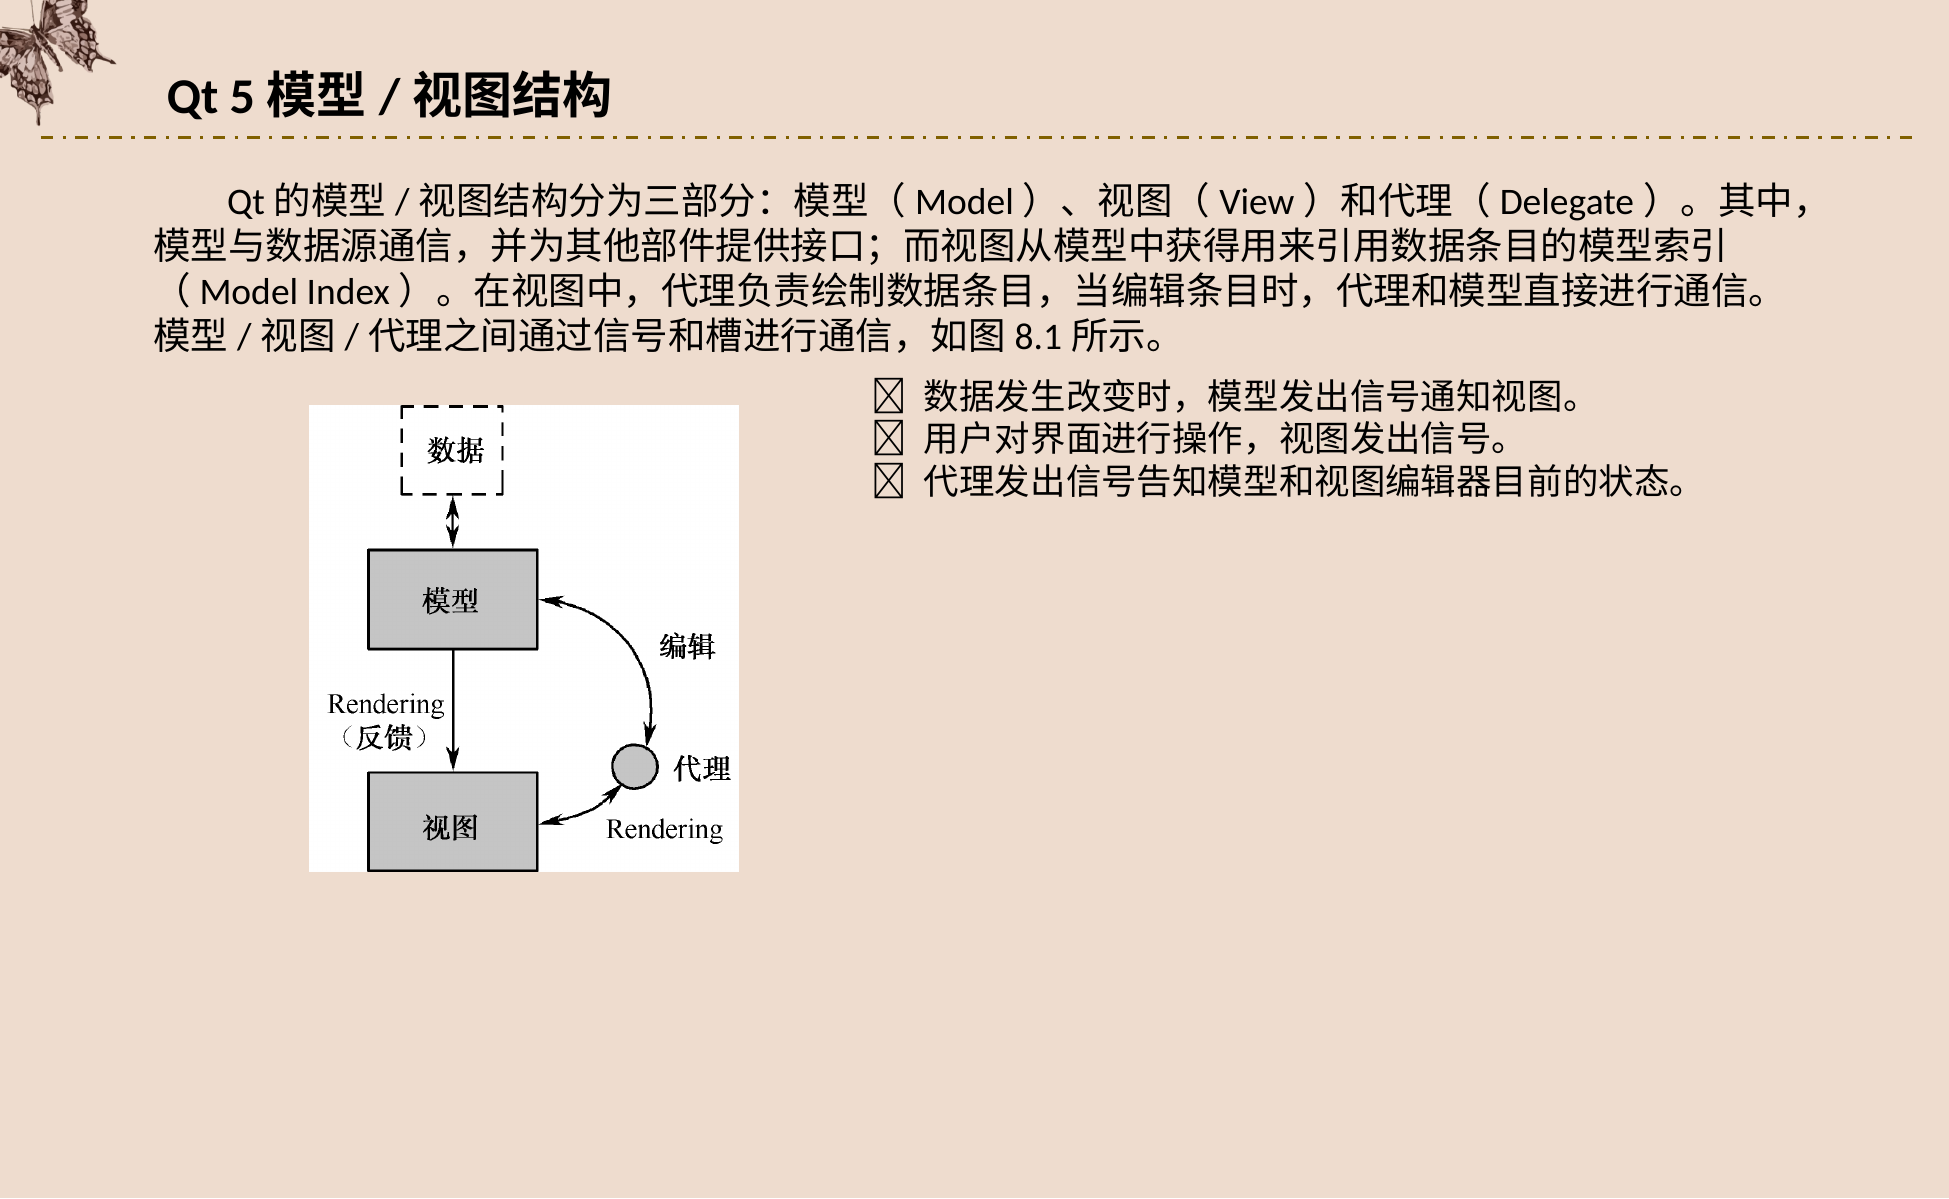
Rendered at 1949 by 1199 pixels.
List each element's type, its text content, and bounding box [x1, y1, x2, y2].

picture [309, 405, 739, 872]
text_box  数据发生改变时，模型发出信号通知视图。  用户对界面进行操作，视图发出信号。  代理发出信号告知模型和视图编辑器目前的状态。 [857, 366, 1787, 509]
picture [0, 0, 142, 138]
text_box Qt的模型/视图结构分为三部分：模型（Model）、视图（View）和代理（Delegate）。其中，模型与数据源通信，并为其他部件提供接口；而视图从模型中获得用来引用数据条目的模型索引（Model Index）。在视图中，代理负责绘制数据条目，当编辑条目时，代理和模型直接进行通信。模型/视图/代理之间通过信号和槽进行通信，如图8.1所示。 [138, 169, 1822, 365]
text_box Qt 5模型/视图结构 [152, 55, 628, 131]
